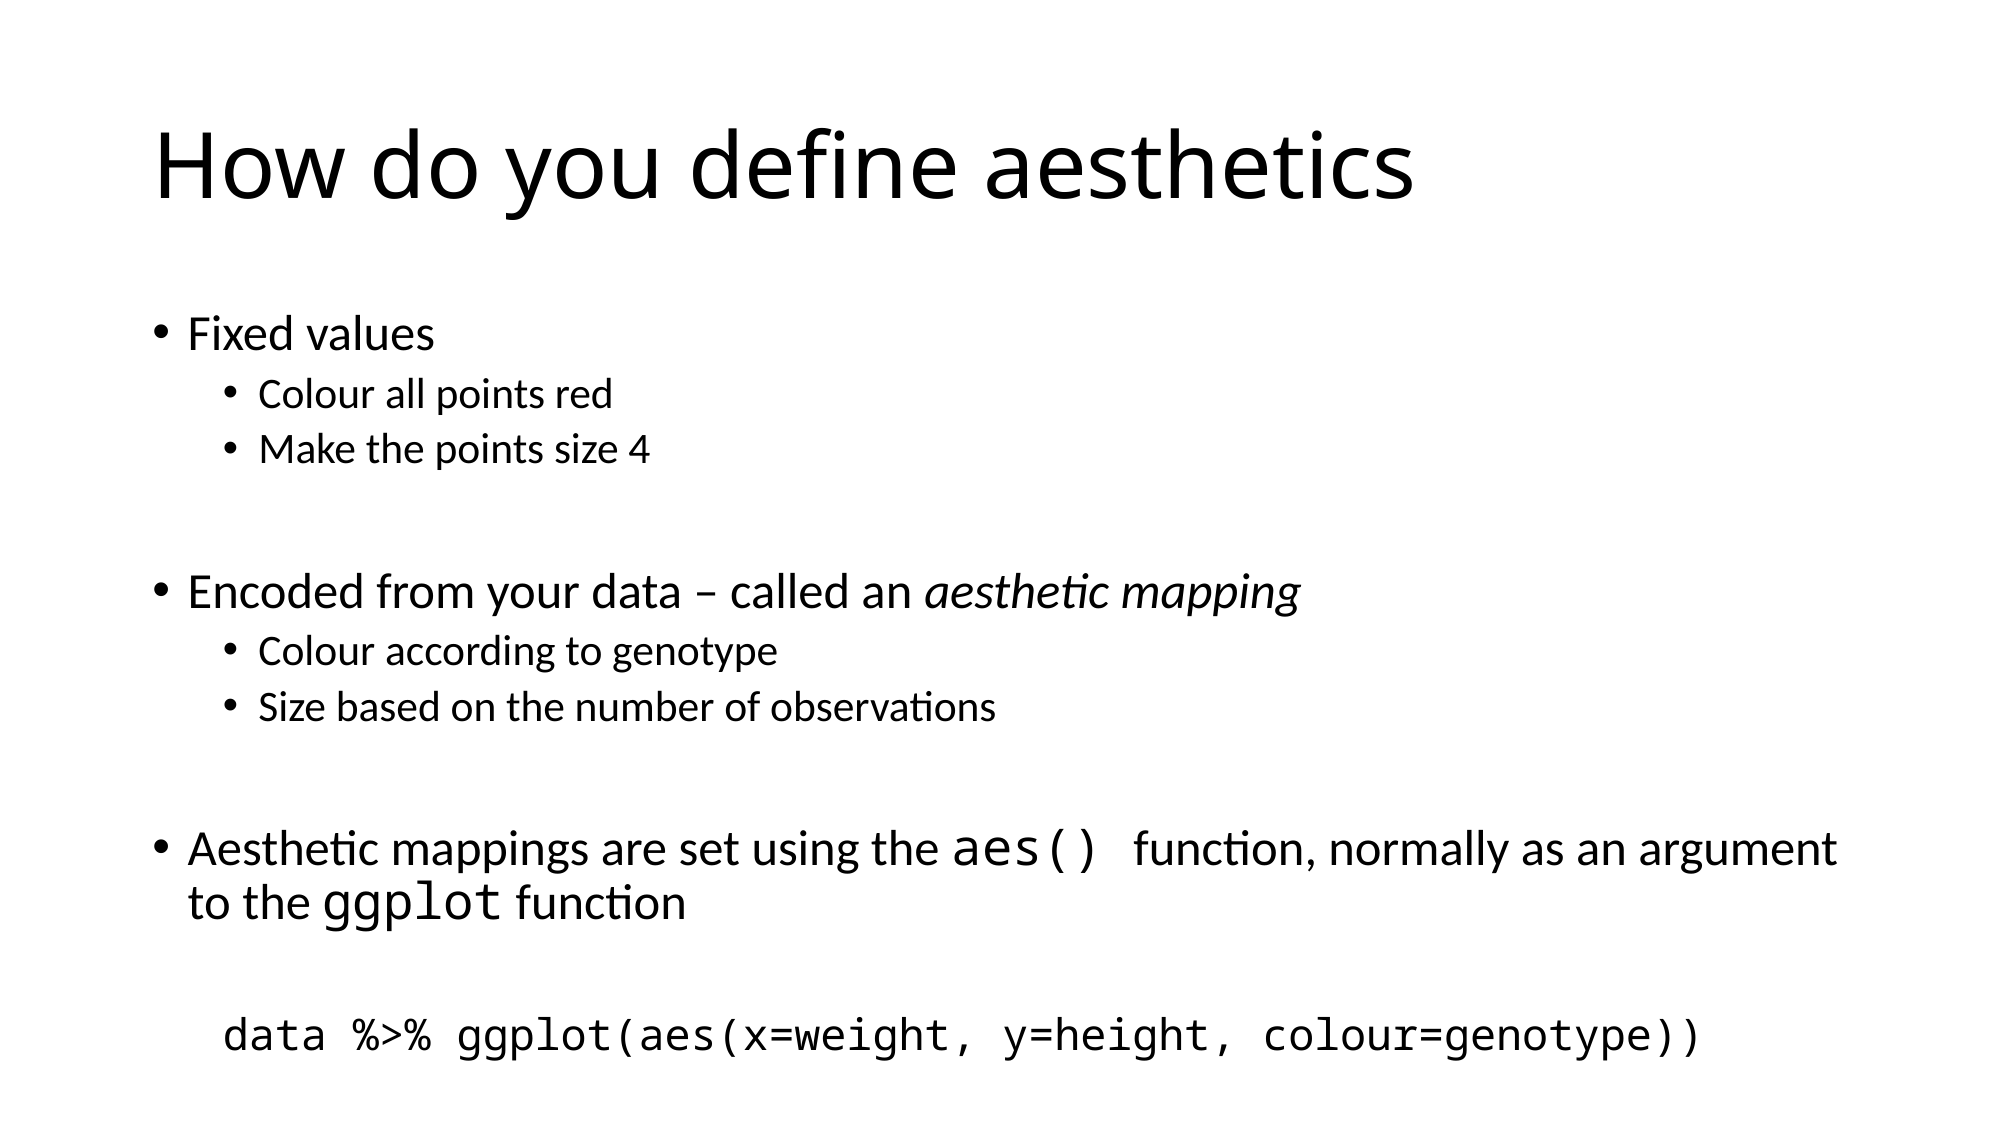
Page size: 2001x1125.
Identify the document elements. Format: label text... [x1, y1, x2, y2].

list Fixed values Colour all points red Make the points size 4 Encoded from your data – called an aesthetic mapping Colour according to genotype Size based on the number of observations Aesthetic mappings are set using the aes() function, normally as an argument to the ggplot function data %>% ggplot(aes(x=weight, y=height, colour=genotype)) [137, 299, 1863, 1074]
title How do you define aesthetics [137, 59, 1863, 278]
